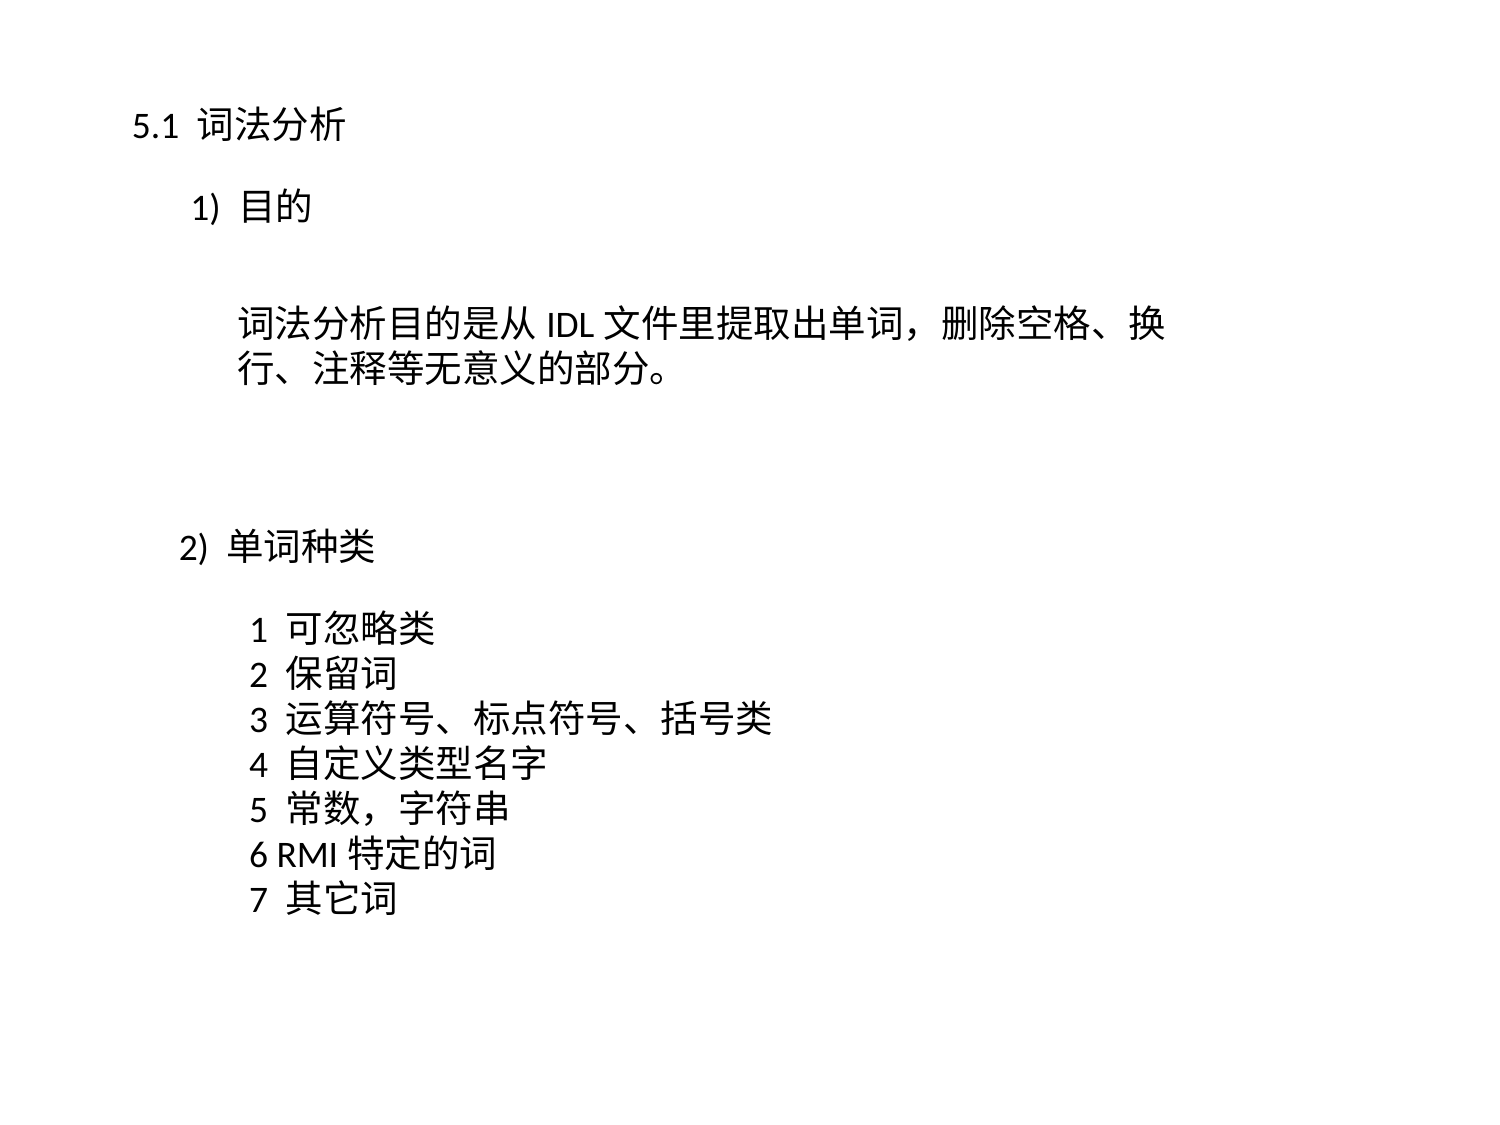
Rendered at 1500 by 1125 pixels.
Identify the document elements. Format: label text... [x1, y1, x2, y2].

text_box 5.1 词法分析 [117, 93, 434, 154]
text_box 2) 单词种类 [163, 515, 422, 576]
text_box 词法分析目的是从IDL文件里提取出单词，删除空格、换行、注释等无意义的部分。 [222, 292, 1196, 398]
text_box 1) 目的 [175, 175, 375, 236]
text_box 1 可忽略类 2 保留词 3 运算符号、标点符号、括号类 4 自定义类型名字 5 常数，字符串 6 RMI特定的词 7 其它词 [234, 597, 797, 928]
